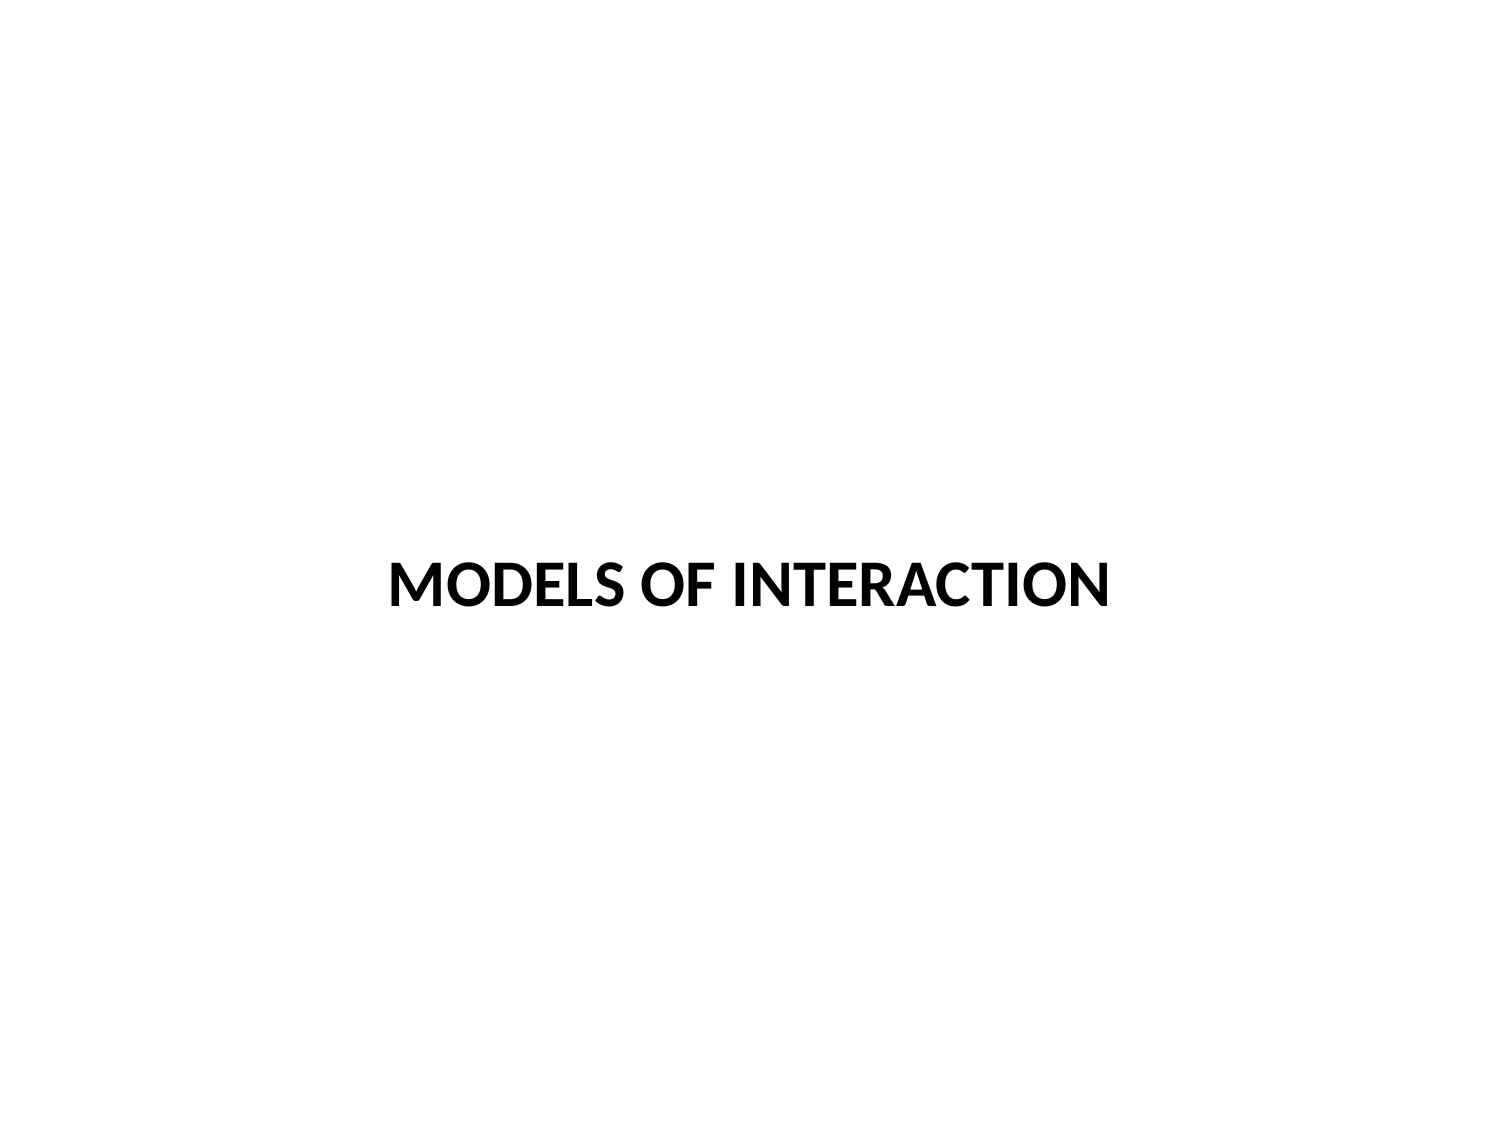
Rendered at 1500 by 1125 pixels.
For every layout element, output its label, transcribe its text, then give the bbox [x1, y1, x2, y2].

text_box MODELS OF INTERACTION [0, 532, 1500, 627]
